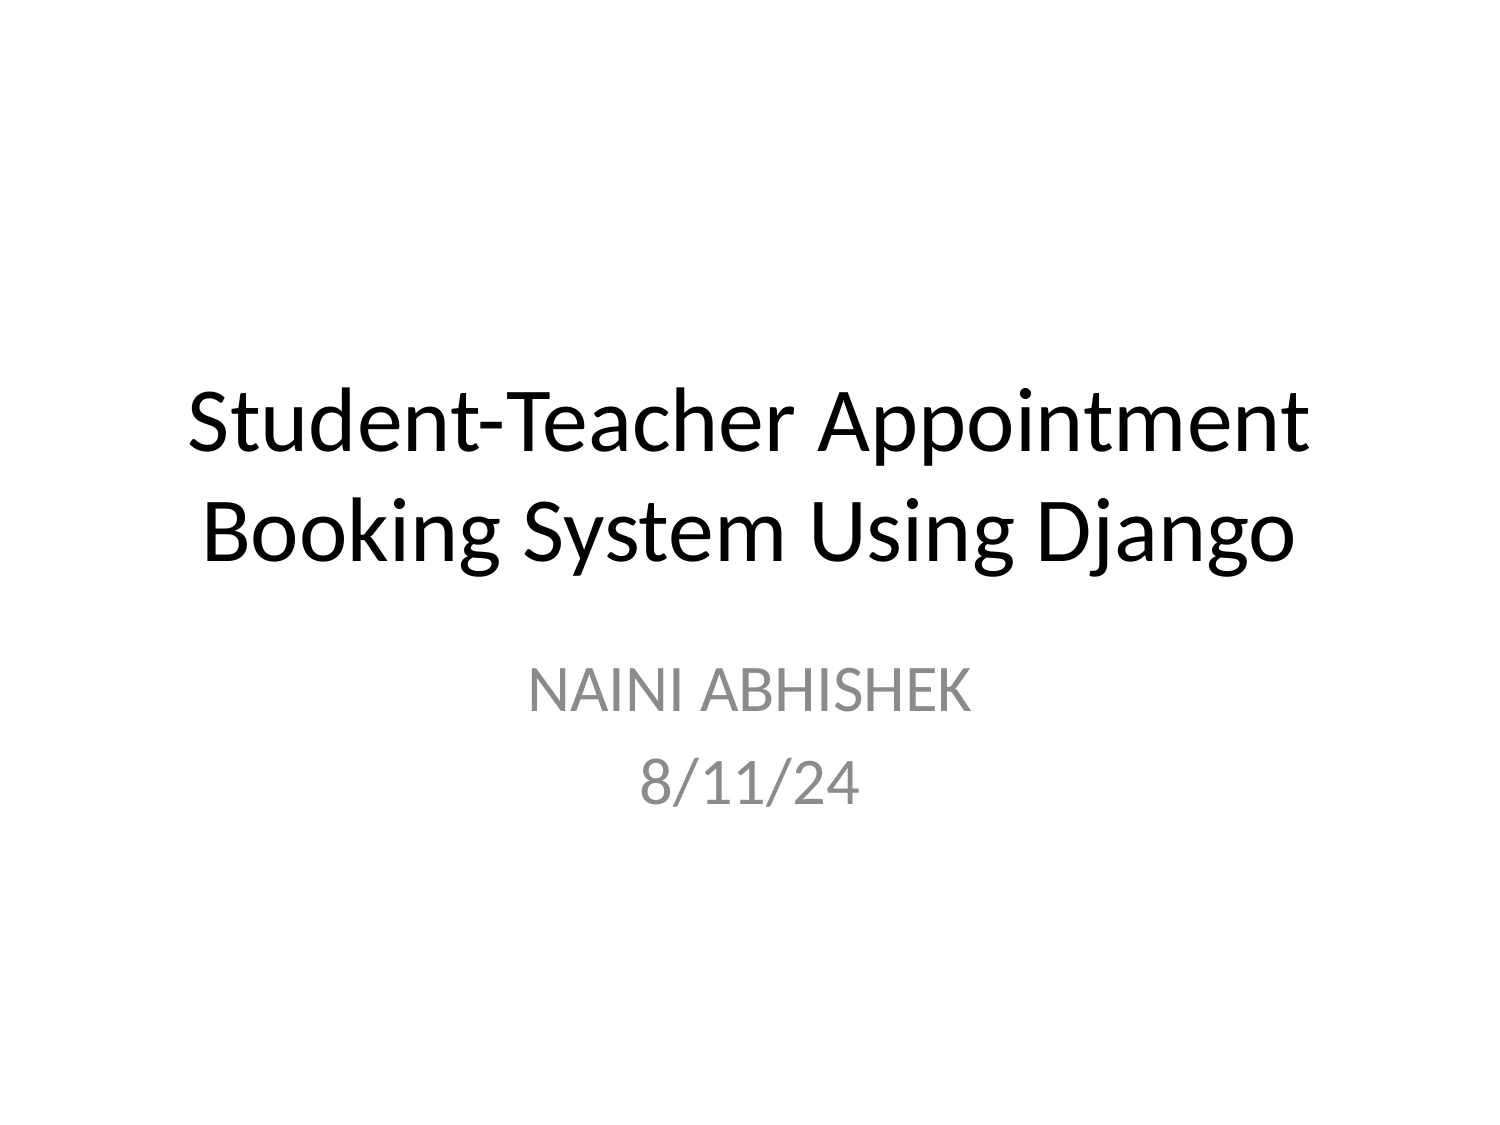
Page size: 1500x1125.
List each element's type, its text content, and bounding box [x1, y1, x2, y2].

title Student-Teacher Appointment Booking System Using Django [112, 349, 1388, 591]
subtitle NAINI ABHISHEK 8/11/24 [225, 637, 1275, 925]
